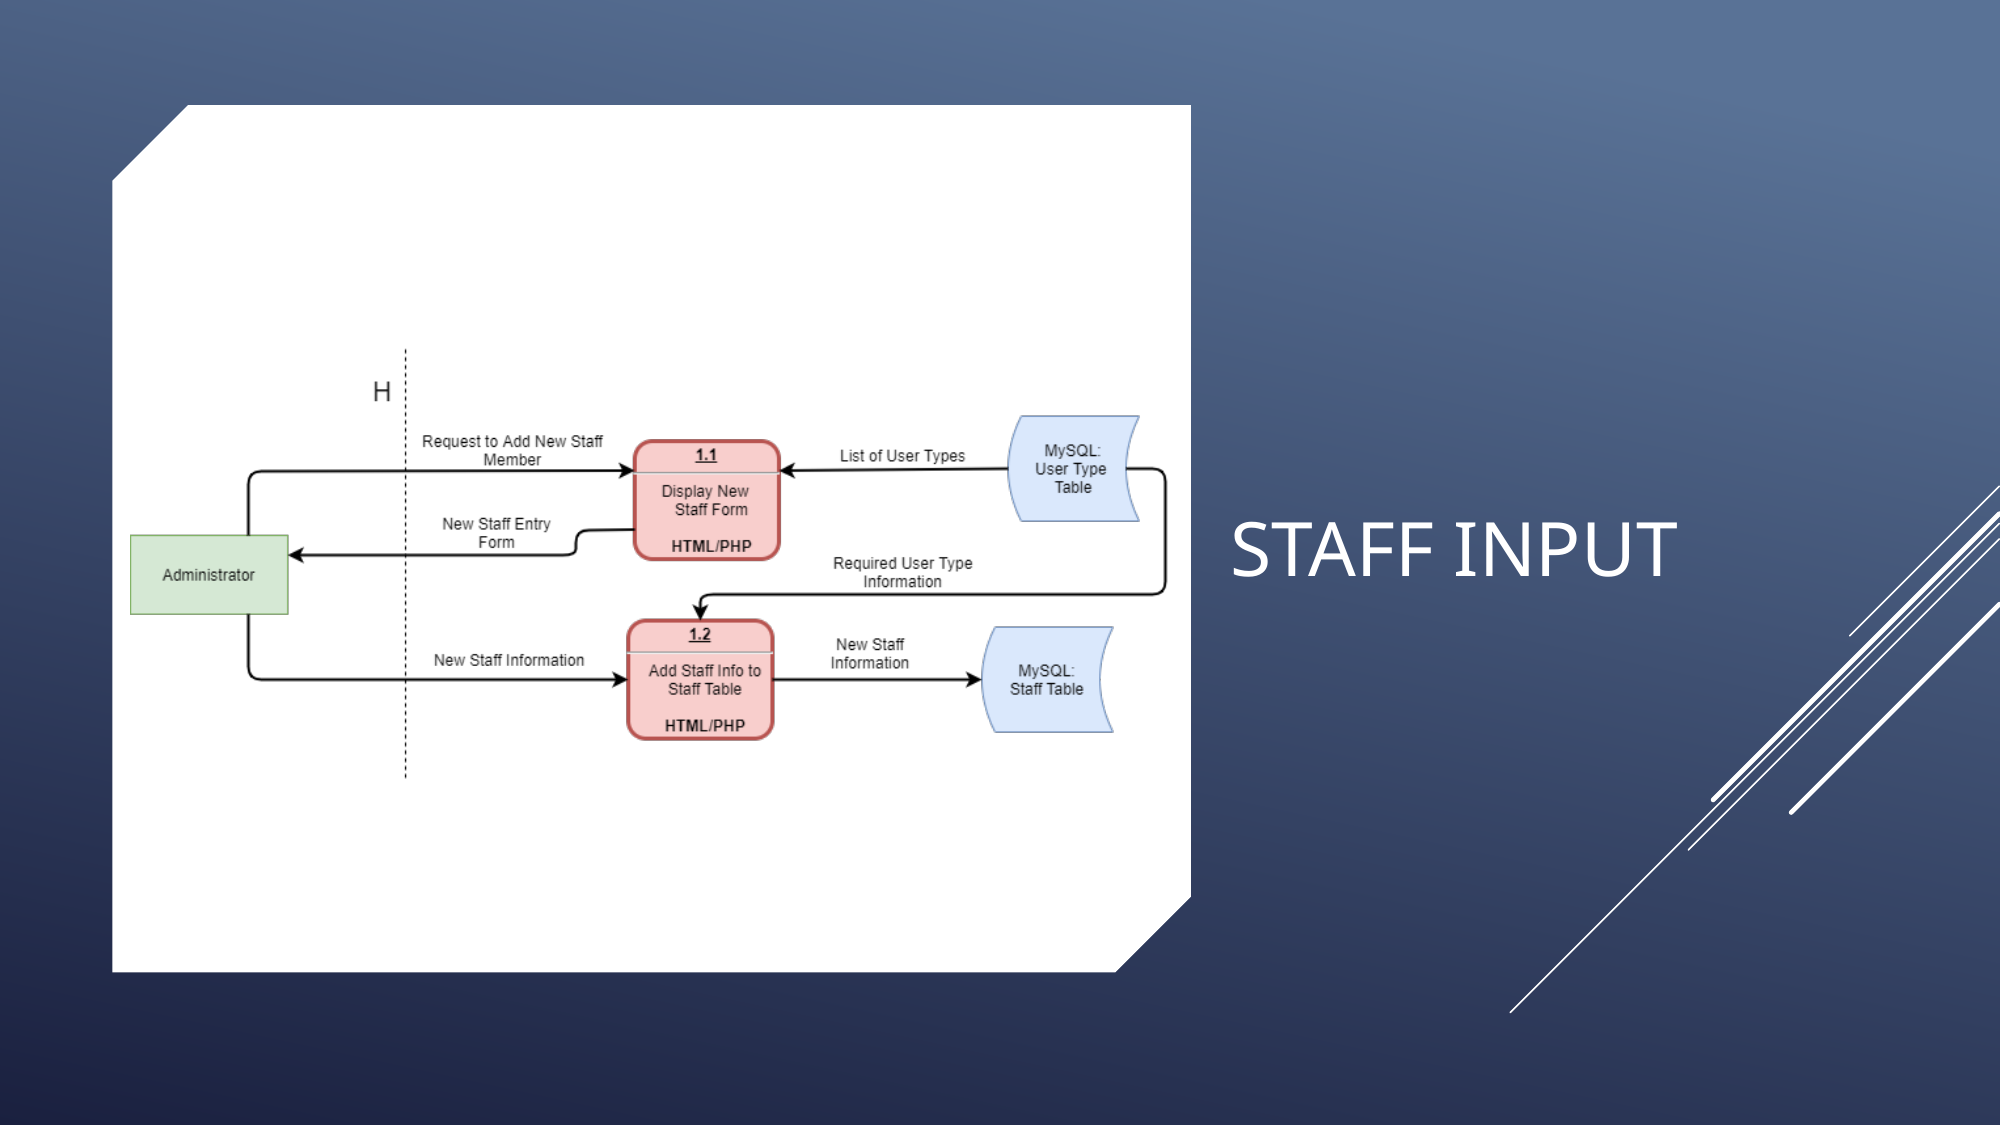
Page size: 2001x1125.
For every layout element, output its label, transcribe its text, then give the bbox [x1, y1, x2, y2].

title Staff input [1215, 479, 1771, 599]
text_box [1510, 485, 2000, 1013]
text_box [110, 103, 1193, 974]
picture [130, 345, 1178, 780]
text_box [0, 0, 2000, 1125]
